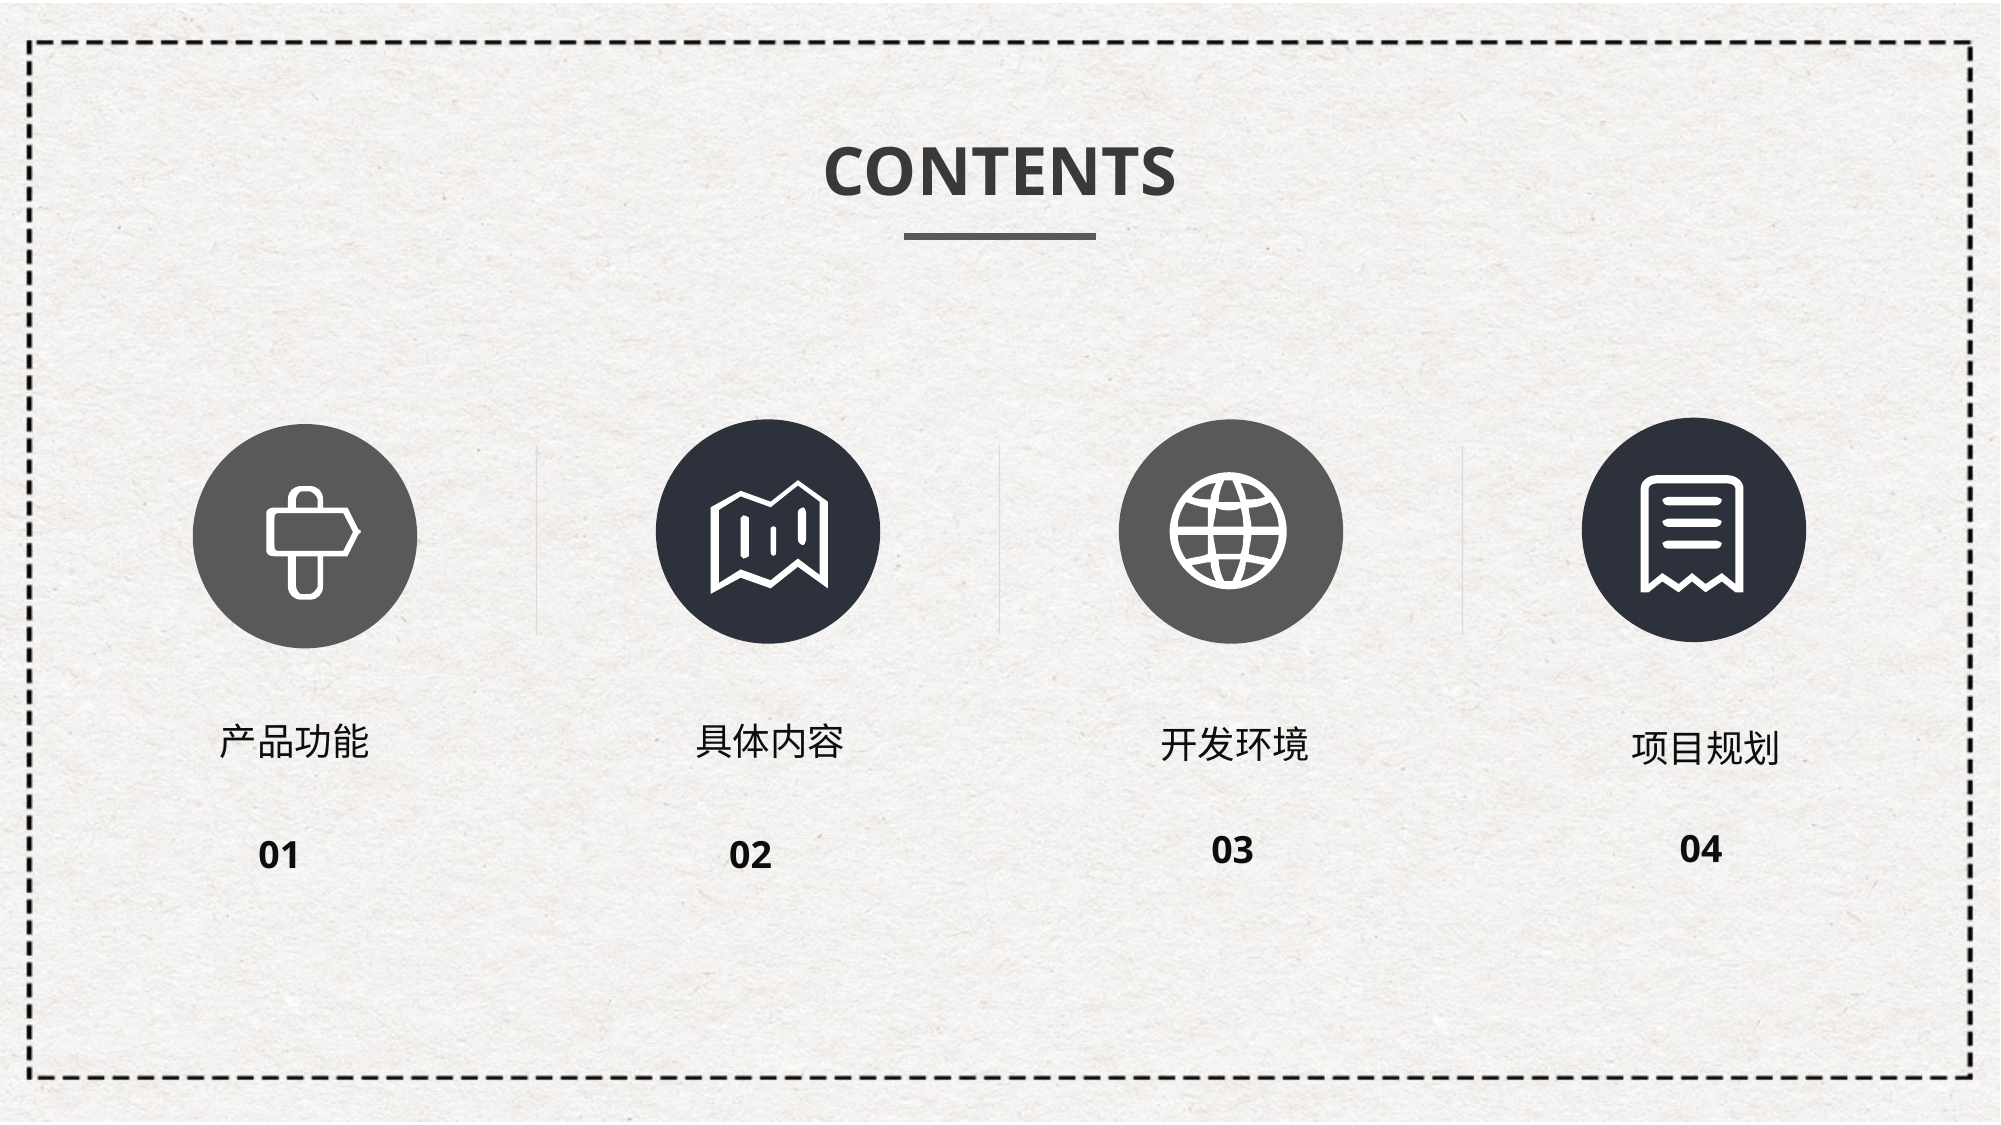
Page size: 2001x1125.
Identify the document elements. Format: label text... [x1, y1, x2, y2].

text_box 02 [714, 823, 788, 884]
text_box 04 [1664, 817, 1738, 877]
text_box 03 [1196, 818, 1270, 879]
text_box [655, 419, 881, 644]
text_box 产品功能 [204, 710, 385, 771]
text_box 项目规划 [1616, 717, 1796, 778]
picture [0, 3, 2000, 1122]
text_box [192, 423, 418, 649]
text_box 开发环境 [1145, 713, 1326, 773]
text_box CONTENTS [612, 121, 1388, 217]
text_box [1118, 419, 1344, 644]
text_box 具体内容 [680, 710, 861, 771]
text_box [1581, 417, 1807, 643]
text_box 01 [243, 823, 317, 884]
